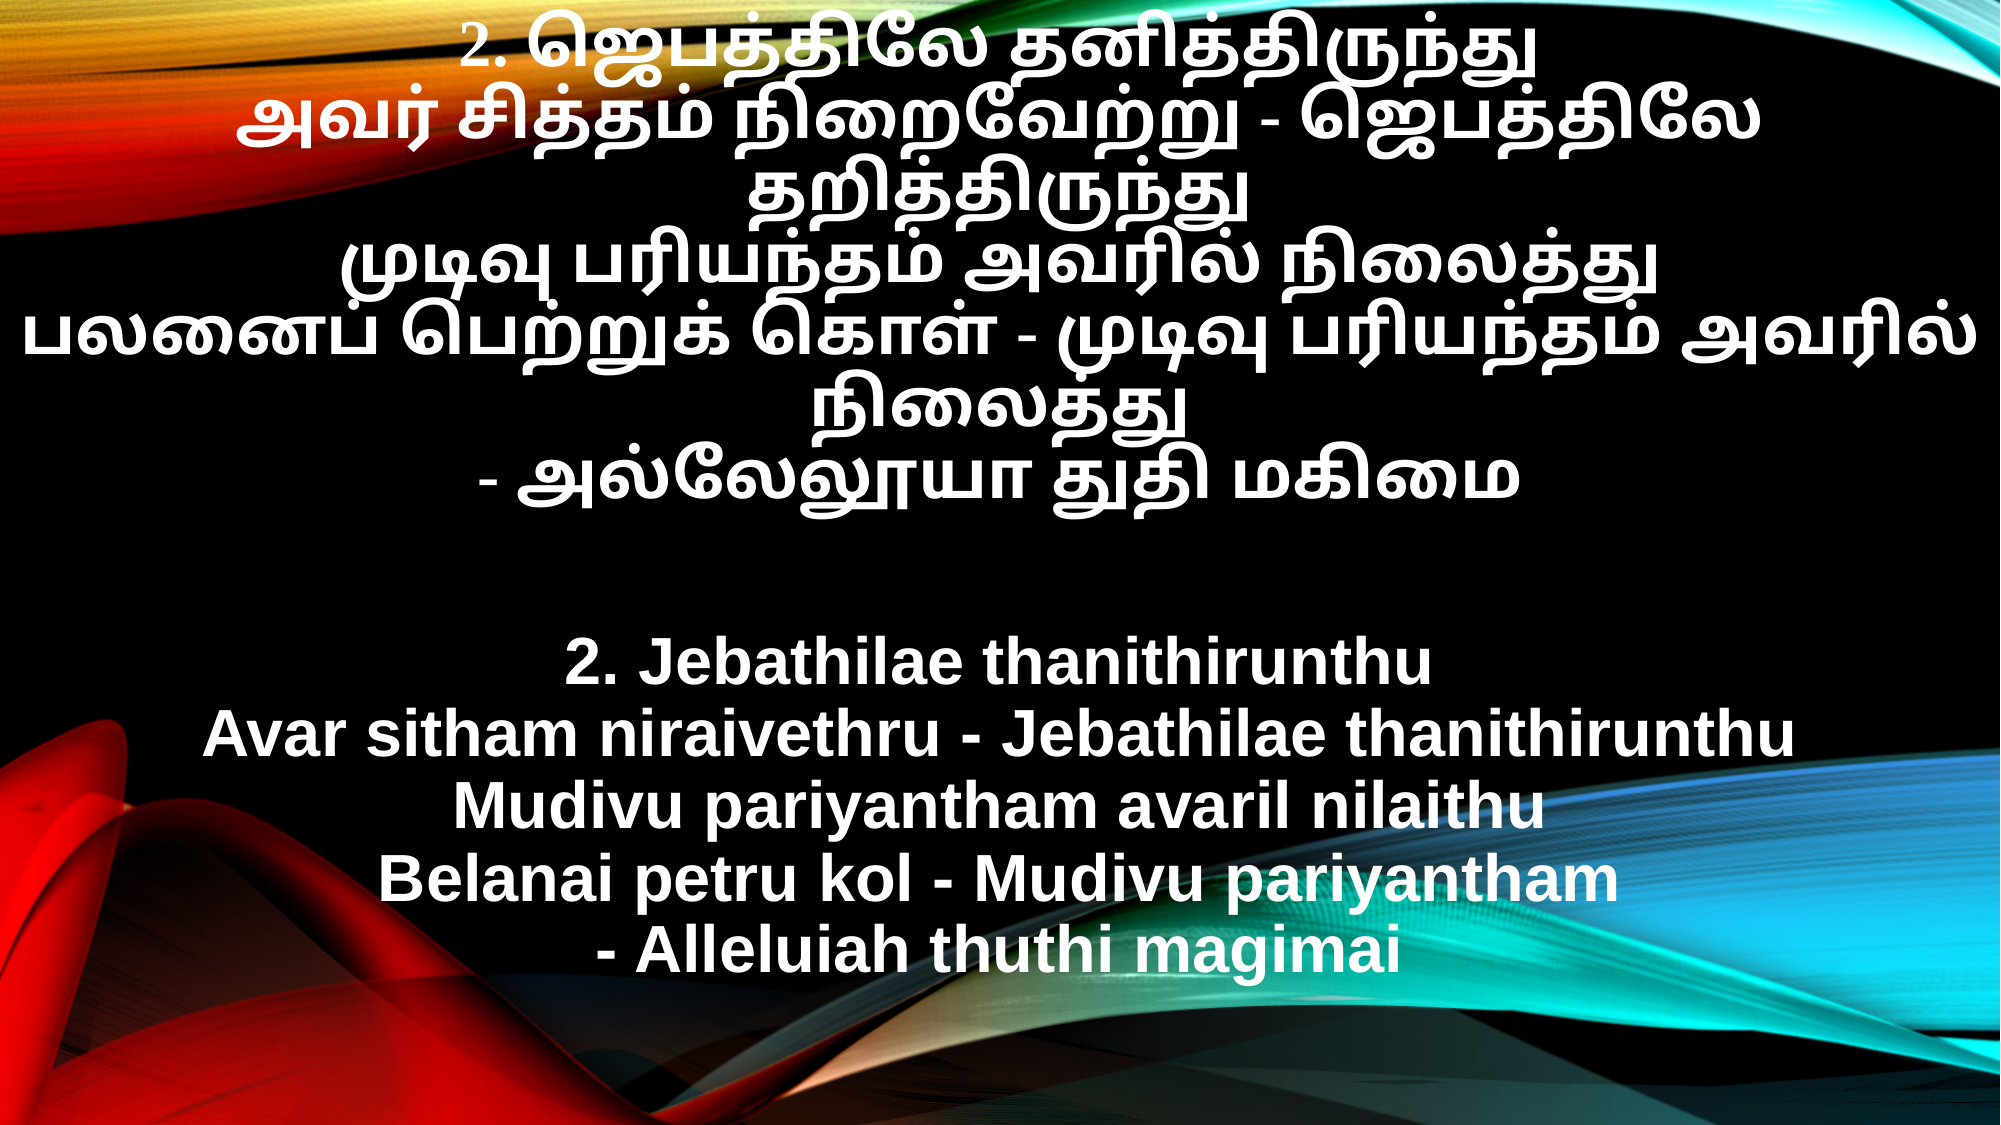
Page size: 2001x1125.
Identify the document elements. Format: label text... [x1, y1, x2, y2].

subtitle 2. ஜெபத்திலே தனித்திருந்து அவர் சித்தம் நிறைவேற்று - ஜெபத்திலே தறித்திருந்து முடிவு பரியந்தம் அவரில் நிலைத்து பலனைப் பெற்றுக் கொள் - முடிவு பரியந்தம் அவரில் நிலைத்து - அல்லேலூயா துதி மகிமை 2. Jebathilae thanithirunthu Avar sitham niraivethru - Jebathilae thanithirunthu Mudivu pariyantham avaril nilaithu Belanai petru kol - Mudivu pariyantham - Alleluiah thuthi magimai [0, 1, 2000, 1125]
